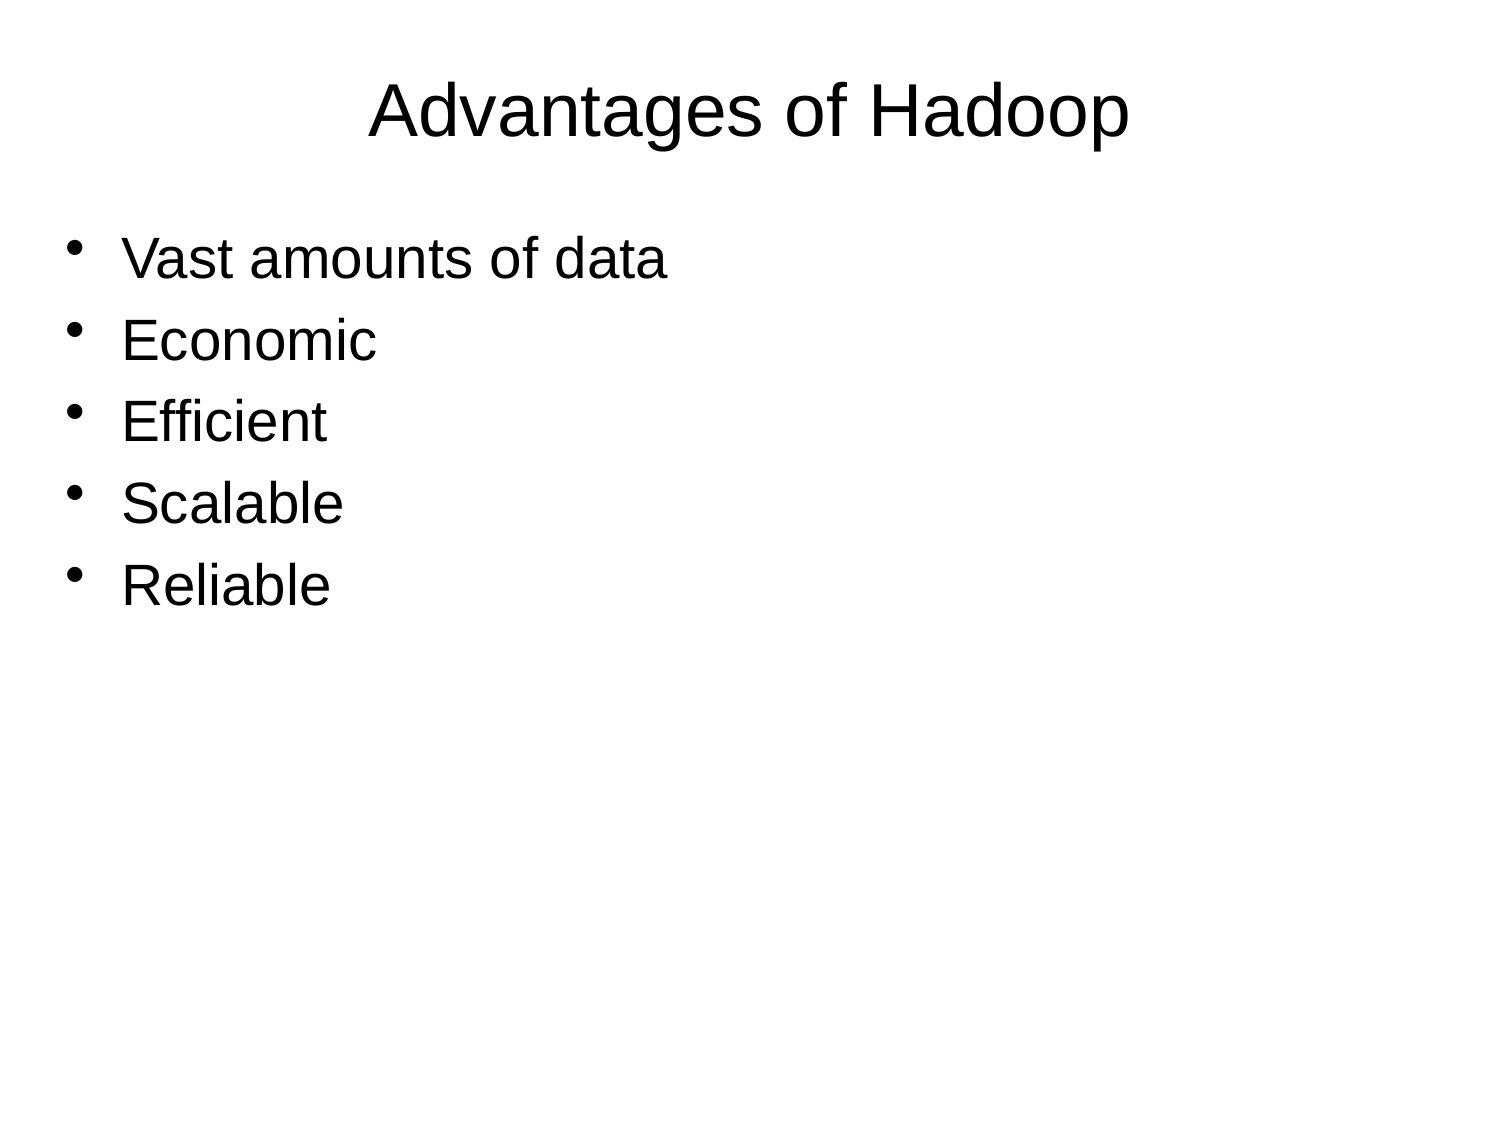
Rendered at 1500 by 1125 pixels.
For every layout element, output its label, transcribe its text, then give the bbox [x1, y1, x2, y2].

title Advantages of Hadoop [49, 24, 1451, 188]
list Vast amounts of data Economic Efficient Scalable Reliable [49, 212, 1451, 1026]
